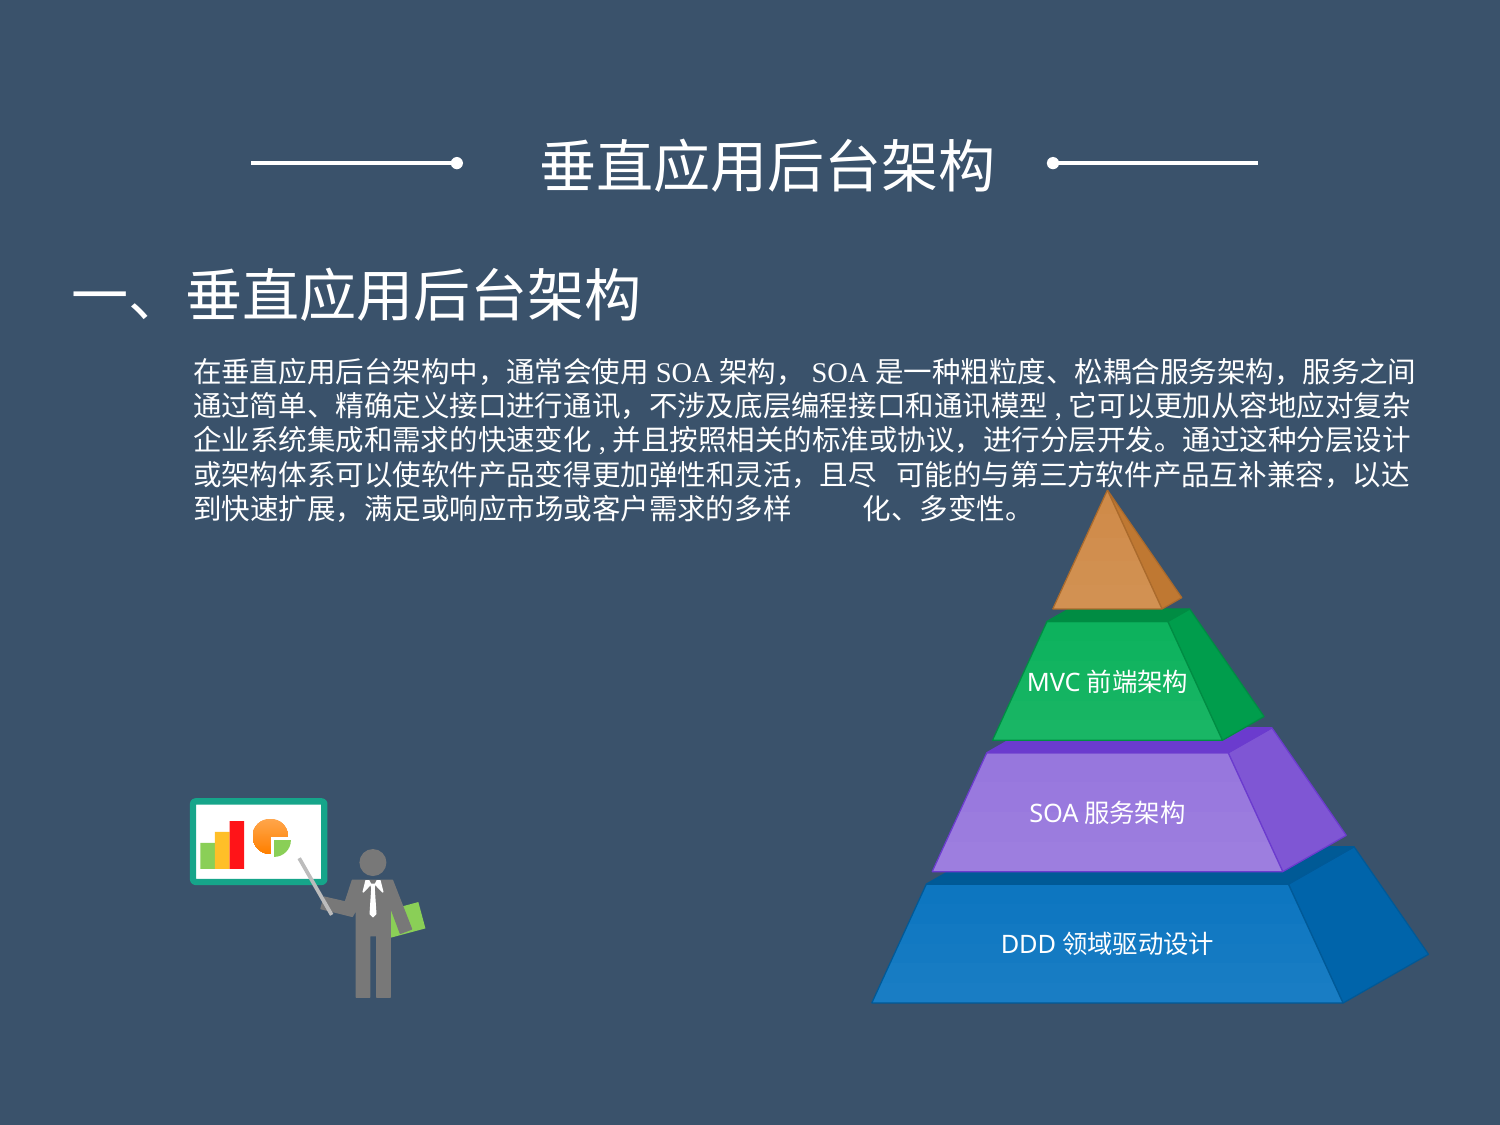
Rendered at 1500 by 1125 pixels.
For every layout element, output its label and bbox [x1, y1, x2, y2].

text_box [70, 120, 1430, 1005]
